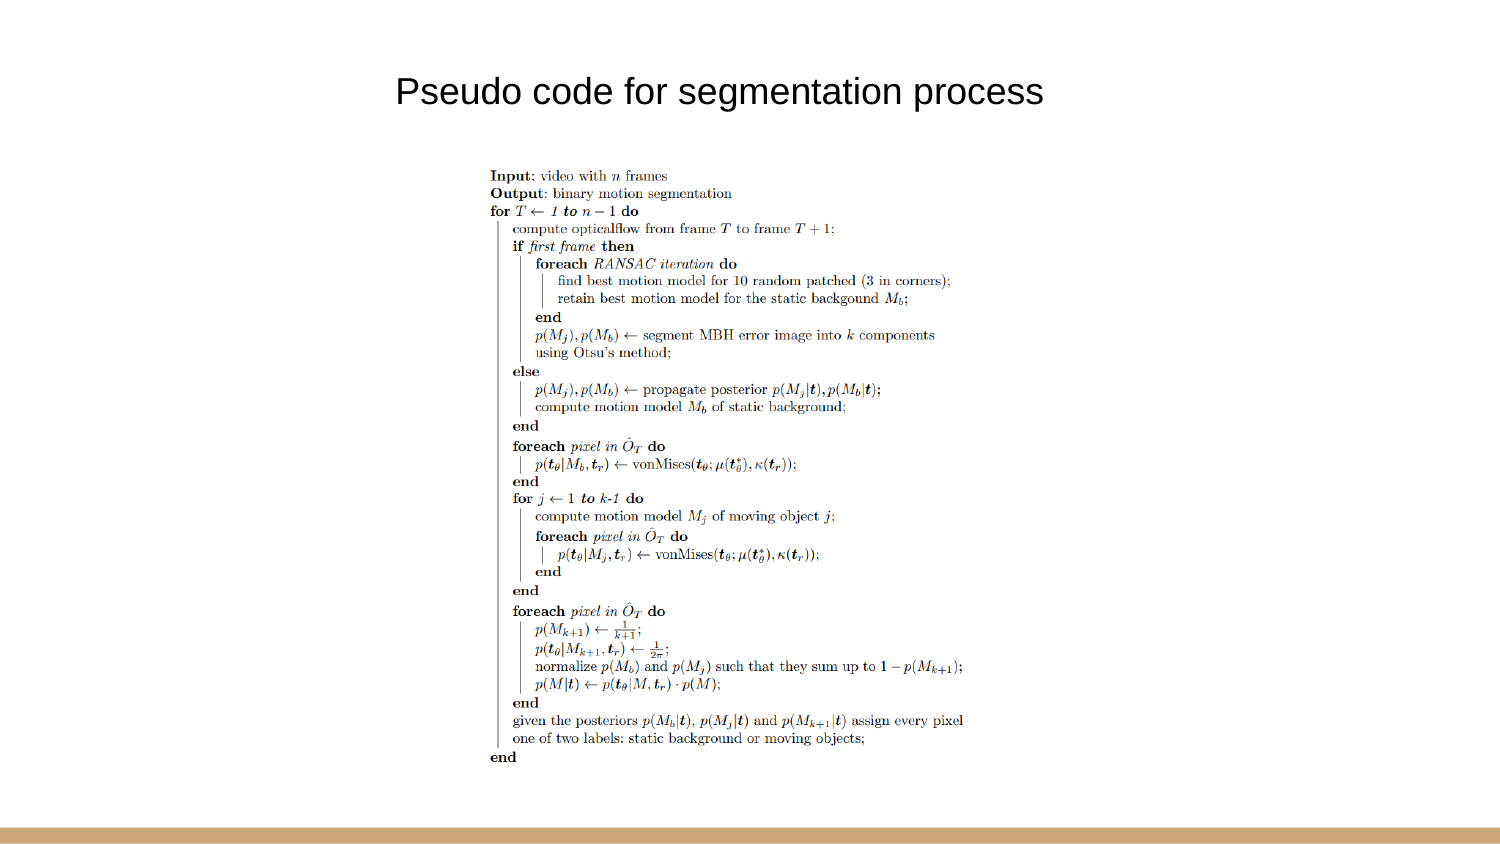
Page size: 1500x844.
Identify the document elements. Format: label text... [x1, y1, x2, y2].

picture [422, 164, 1021, 766]
text_box Pseudo code for segmentation process [330, 60, 1110, 117]
